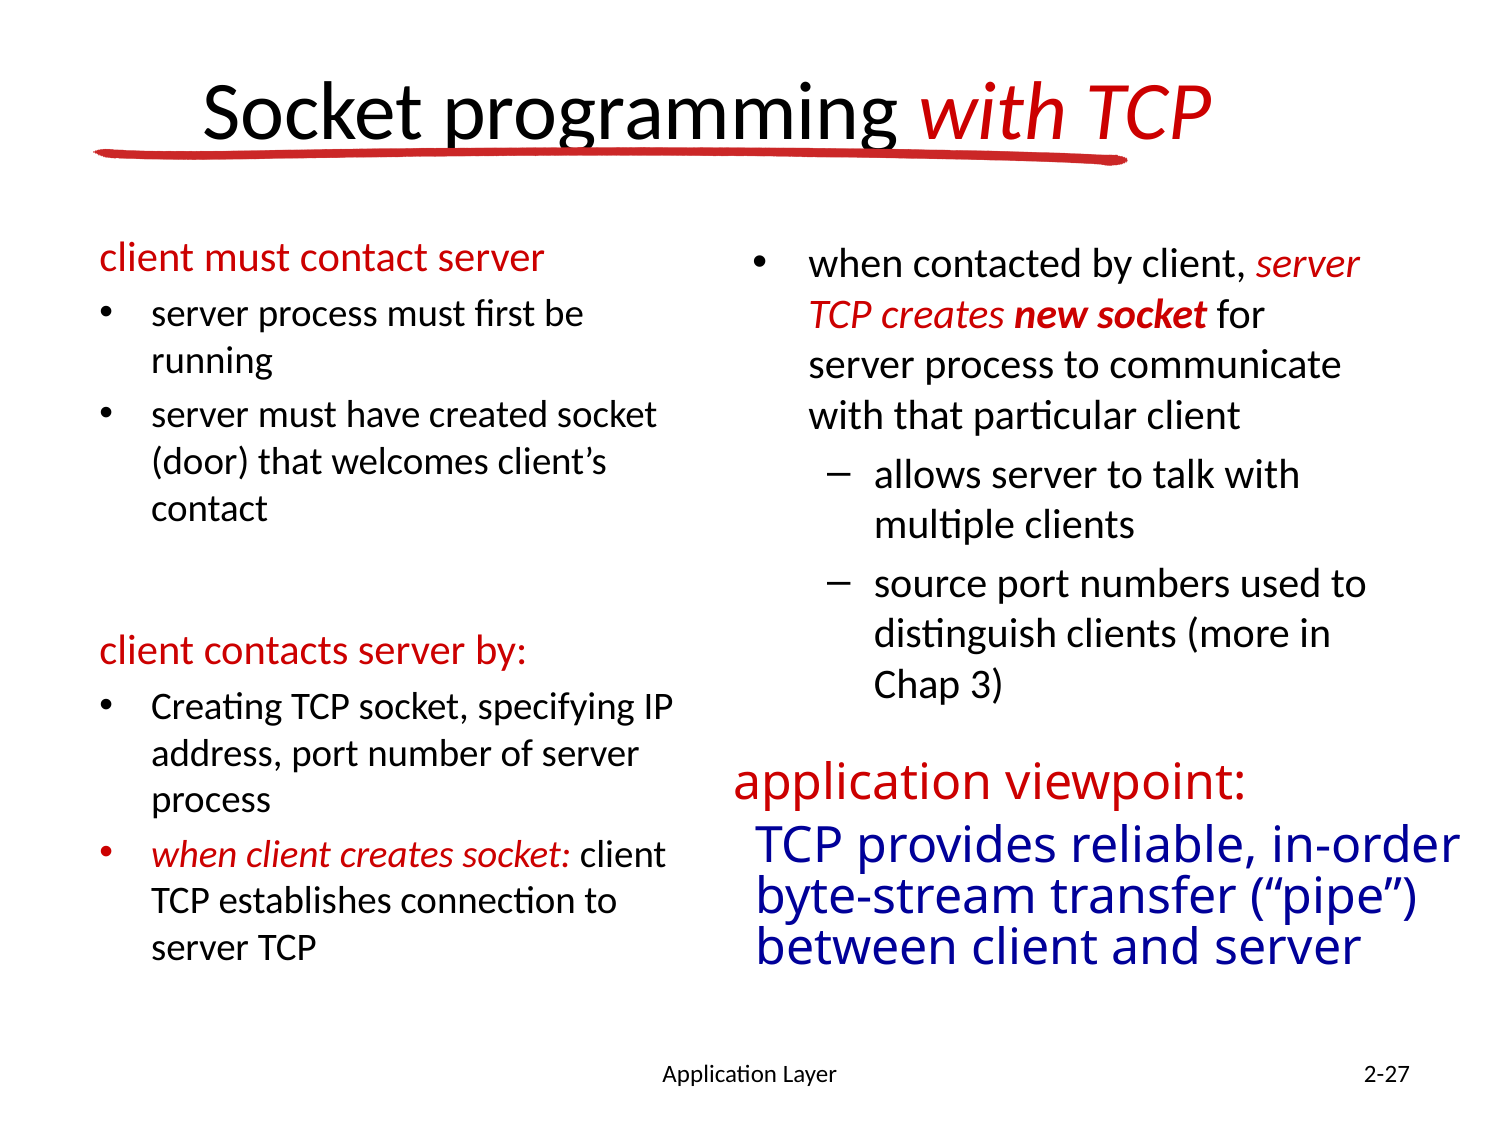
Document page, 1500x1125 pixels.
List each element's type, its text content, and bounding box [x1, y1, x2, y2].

title Socket programming with TCP [69, 32, 1345, 181]
picture [89, 142, 1140, 172]
slide_number 2-27 [1074, 1042, 1425, 1103]
list client must contact server server process must first be running server must have created socket (door) that welcomes client’s contact client contacts server by: Creating TCP socket, specifying IP address, port number of server process when client creates socket: client TCP establishes connection to server TCP [84, 221, 710, 985]
list when contacted by client, server TCP creates new socket for server process to communicate with that particular client allows server to talk with multiple clients source port numbers used to distinguish clients (more in Chap 3) [737, 228, 1388, 721]
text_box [755, 741, 1226, 818]
footer Application Layer [512, 1042, 988, 1103]
text_box TCP provides reliable, in-order byte-stream transfer (“pipe”) between client and server [740, 814, 1476, 983]
